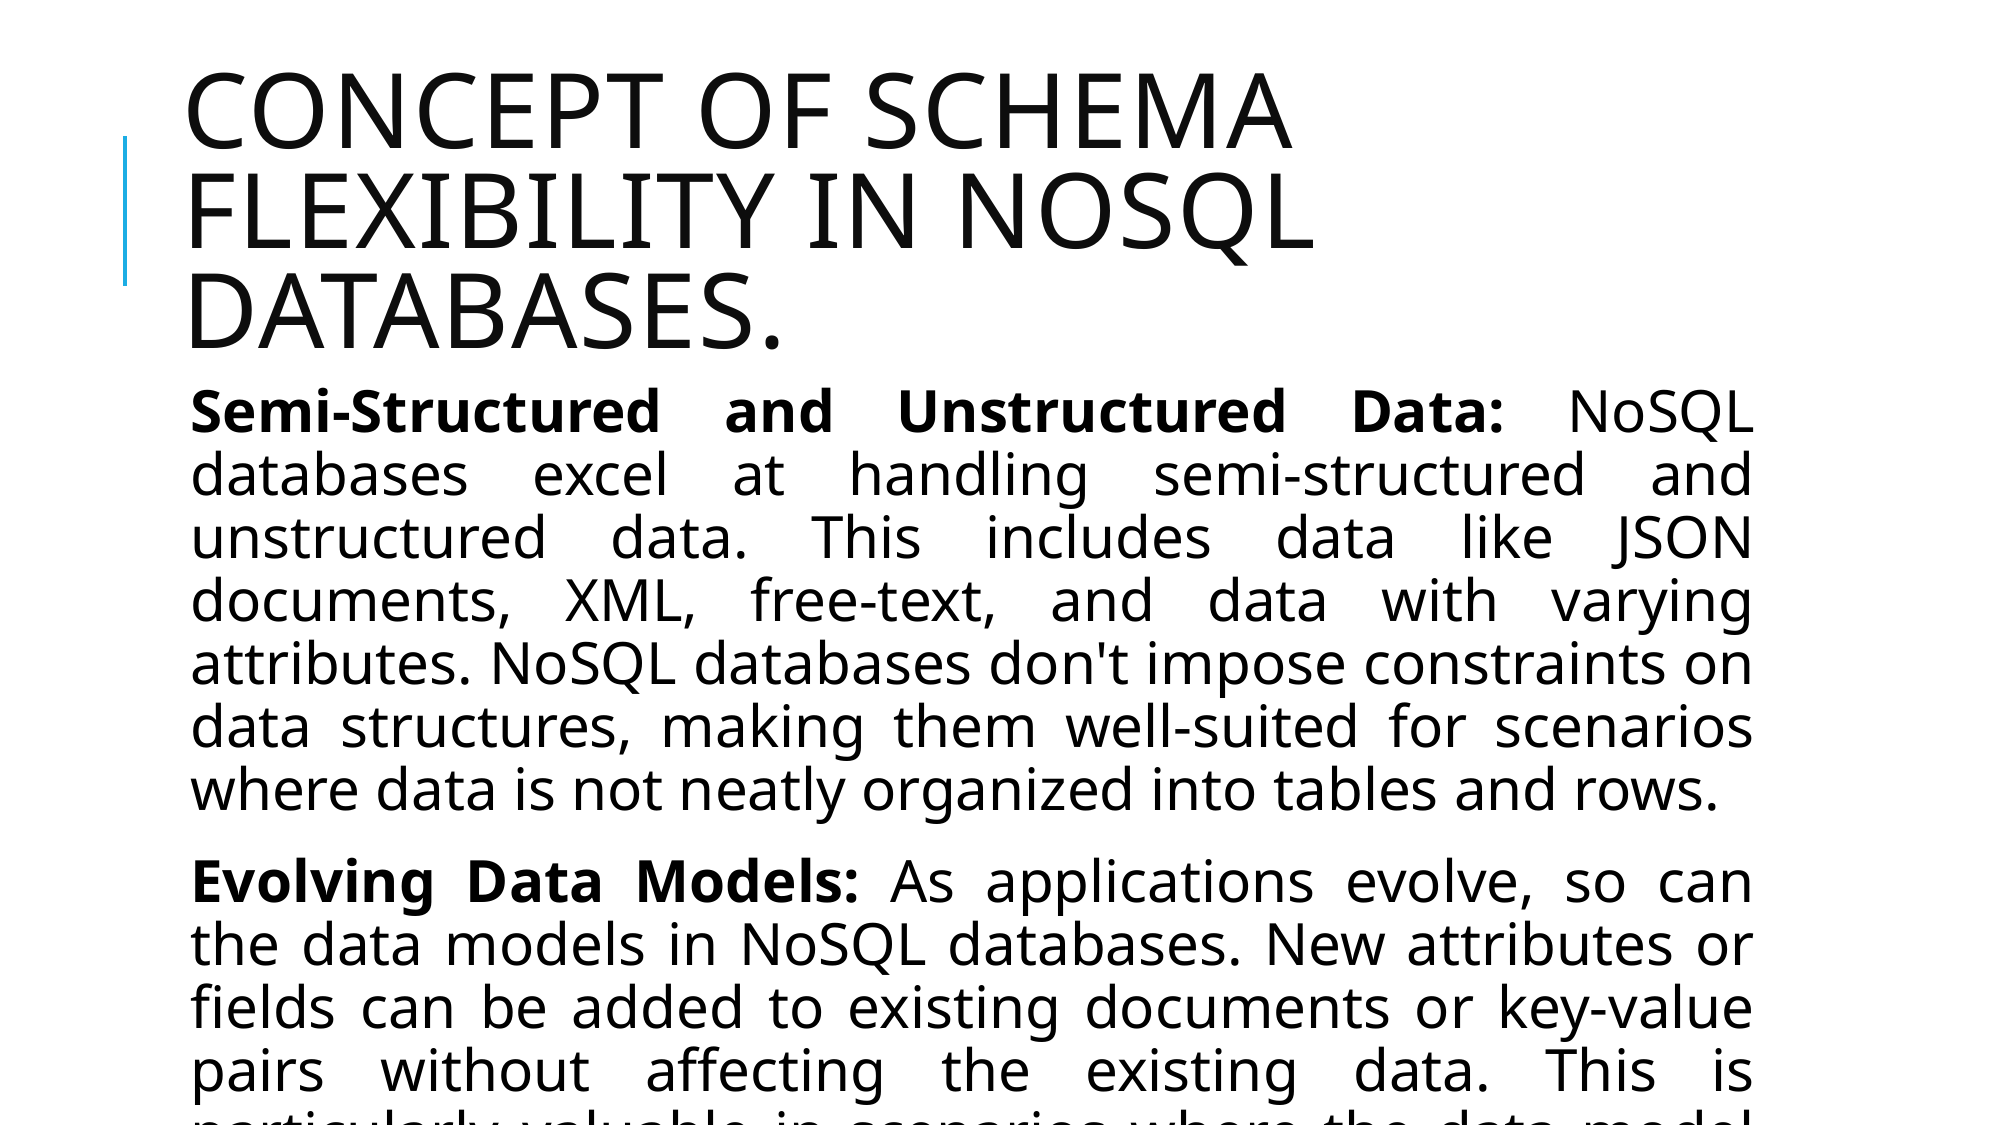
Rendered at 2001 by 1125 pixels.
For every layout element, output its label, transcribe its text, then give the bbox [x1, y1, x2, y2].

list Semi-Structured and Unstructured Data: NoSQL databases excel at handling semi-structured and unstructured data. This includes data like JSON documents, XML, free-text, and data with varying attributes. NoSQL databases don't impose constraints on data structures, making them well-suited for scenarios where data is not neatly organized into tables and rows. Evolving Data Models: As applications evolve, so can the data models in NoSQL databases. New attributes or fields can be added to existing documents or key-value pairs without affecting the existing data. This is particularly valuable in scenarios where the data model needs to adapt to changing business requirements. [168, 375, 1763, 1035]
title concept of schema flexibility in NoSQL databases. [168, 96, 1763, 342]
